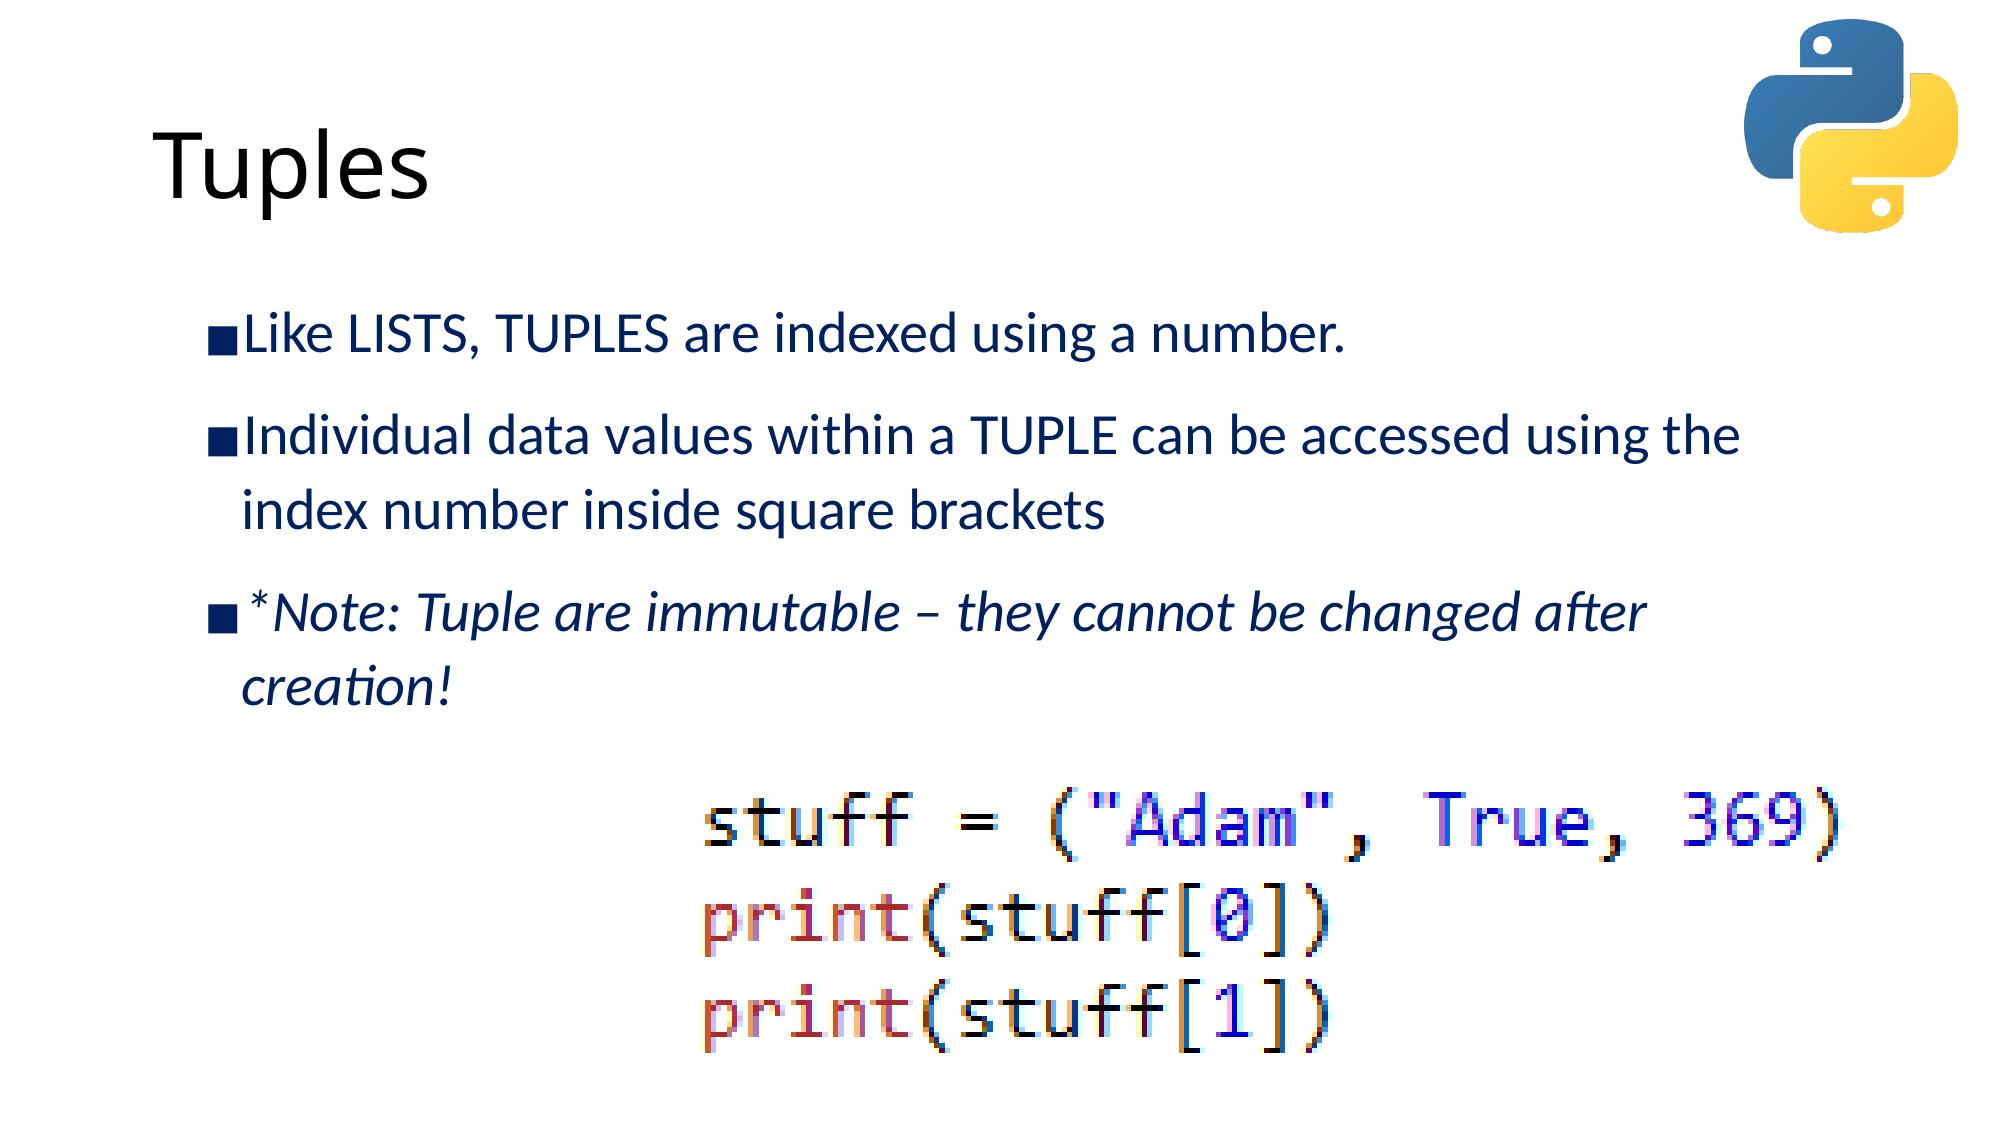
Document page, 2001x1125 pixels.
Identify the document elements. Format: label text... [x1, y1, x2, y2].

picture [674, 760, 1908, 1076]
list Like LISTS, TUPLES are indexed using a number. Individual data values within a TUPLE can be accessed using the index number inside square brackets *Note: Tuple are immutable – they cannot be changed after creation! [113, 165, 1817, 879]
title Tuples [137, 59, 1666, 278]
picture [1743, 18, 1958, 234]
